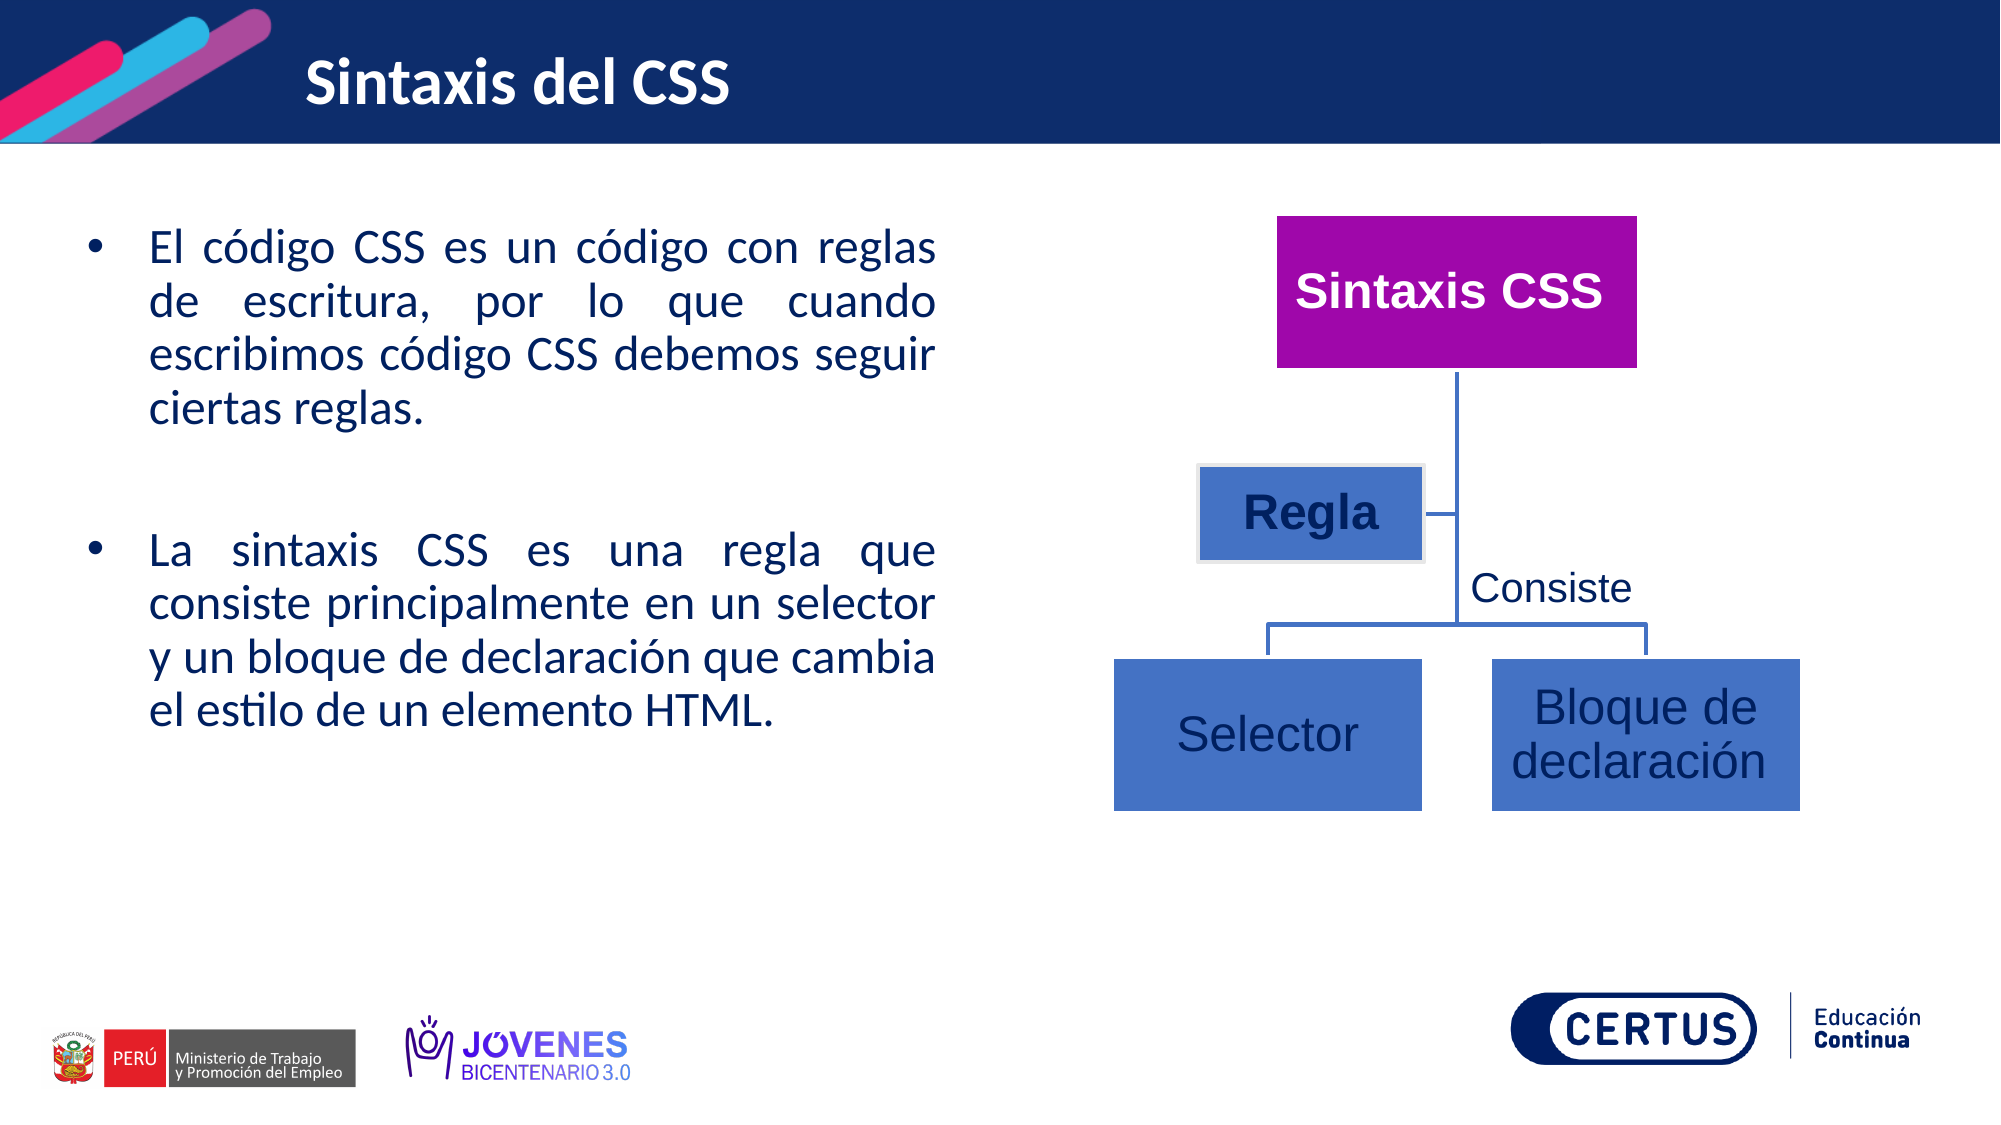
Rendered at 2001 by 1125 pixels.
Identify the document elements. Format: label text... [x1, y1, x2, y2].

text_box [41, 986, 632, 1115]
picture [0, 0, 1541, 144]
list El código CSS es un código con reglas de escritura, por lo que cuando escribimos código CSS debemos seguir ciertas reglas. La sintaxis CSS es una regla que consiste principalmente en un selector y un bloque de declaración que cambia el estilo de un elemento HTML. [65, 213, 952, 756]
picture [1503, 964, 1959, 1103]
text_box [999, 213, 1914, 814]
title Sintaxis del CSS [290, 22, 1901, 144]
